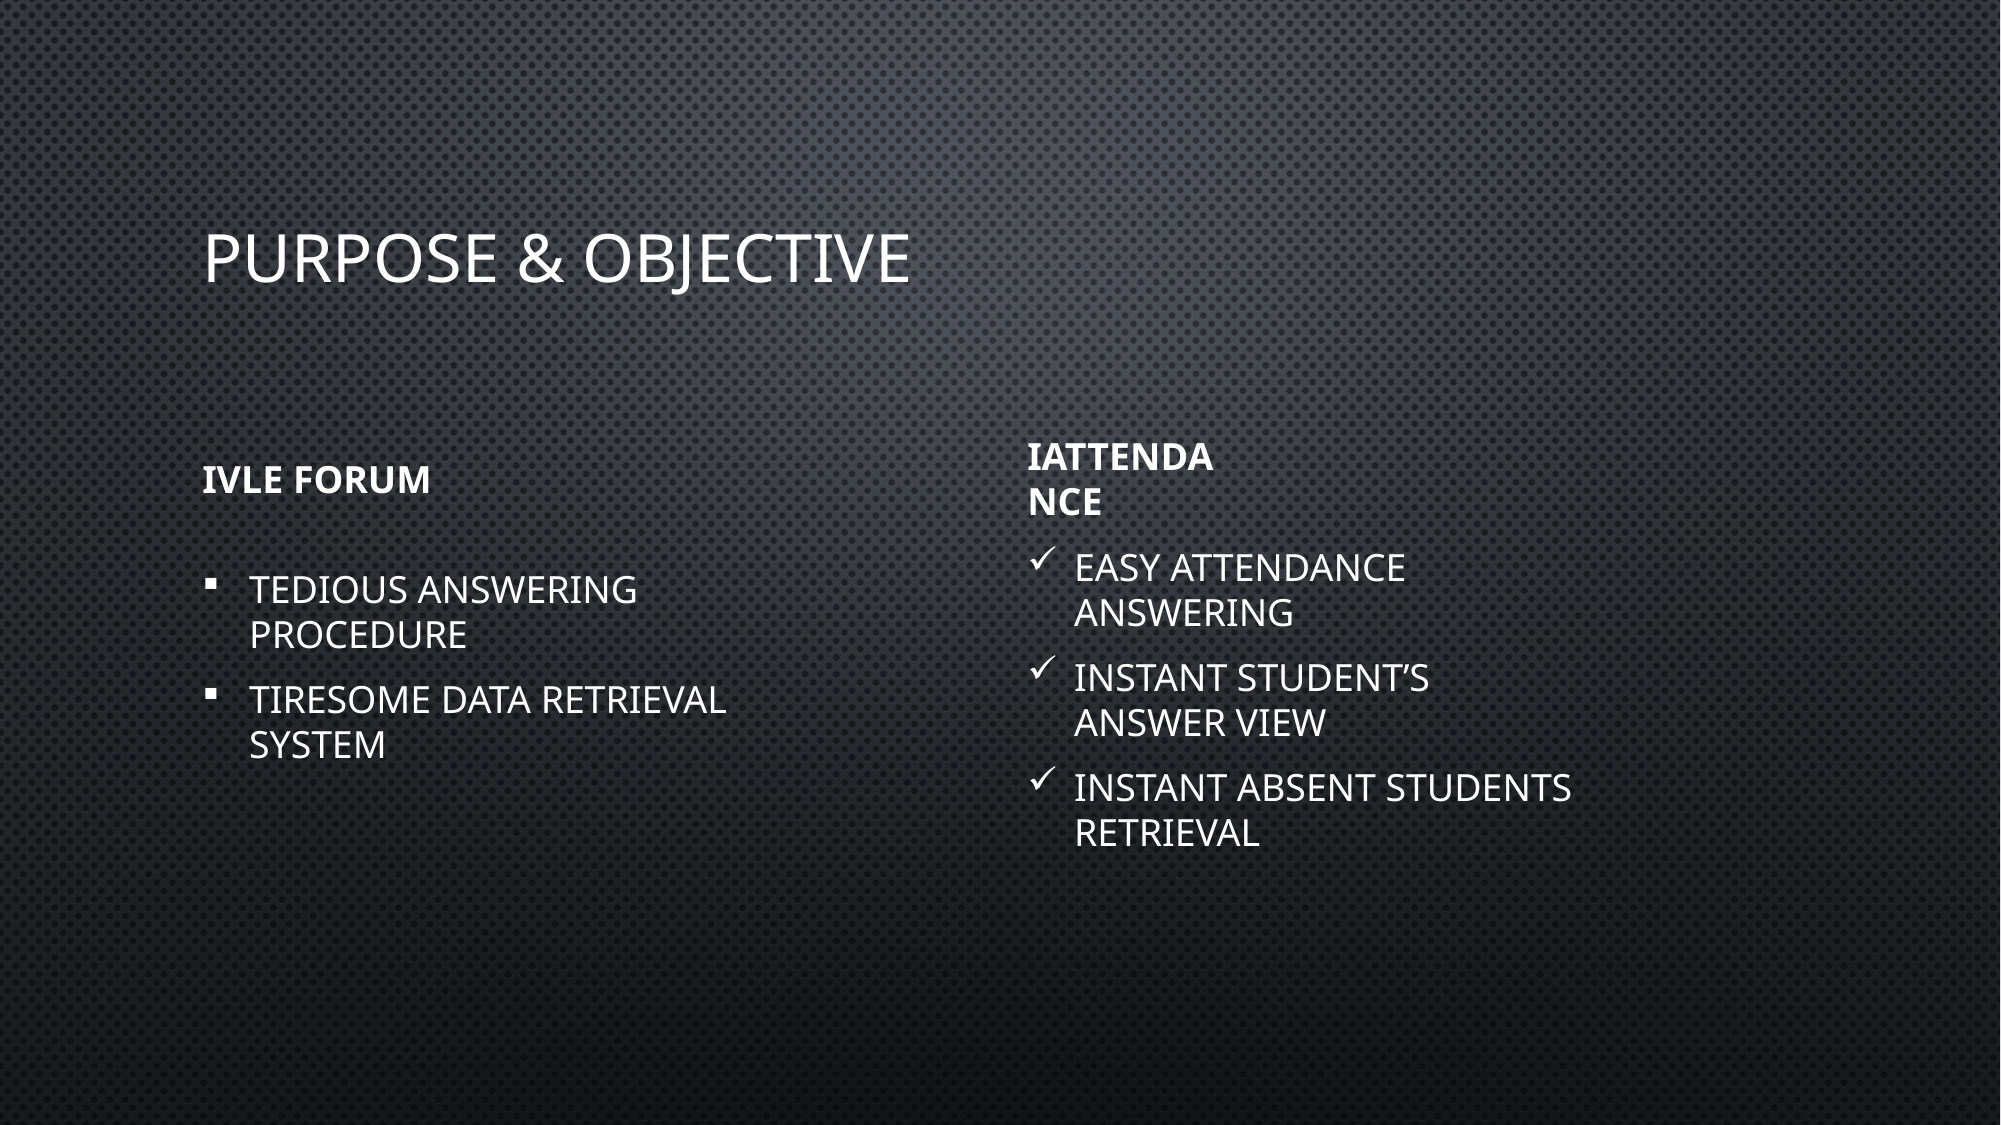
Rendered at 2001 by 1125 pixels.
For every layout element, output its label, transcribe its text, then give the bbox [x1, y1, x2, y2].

text_box Easy Attendance answering Instant student’s answer view Instant absent students retrieval [1012, 503, 1599, 895]
title Purpose & Objective [187, 99, 1813, 413]
list IVLE forum [187, 437, 502, 503]
text_box Tedious answering procedure Tiresome data retrieval system [187, 503, 774, 895]
list iAttendance [1012, 437, 1256, 503]
